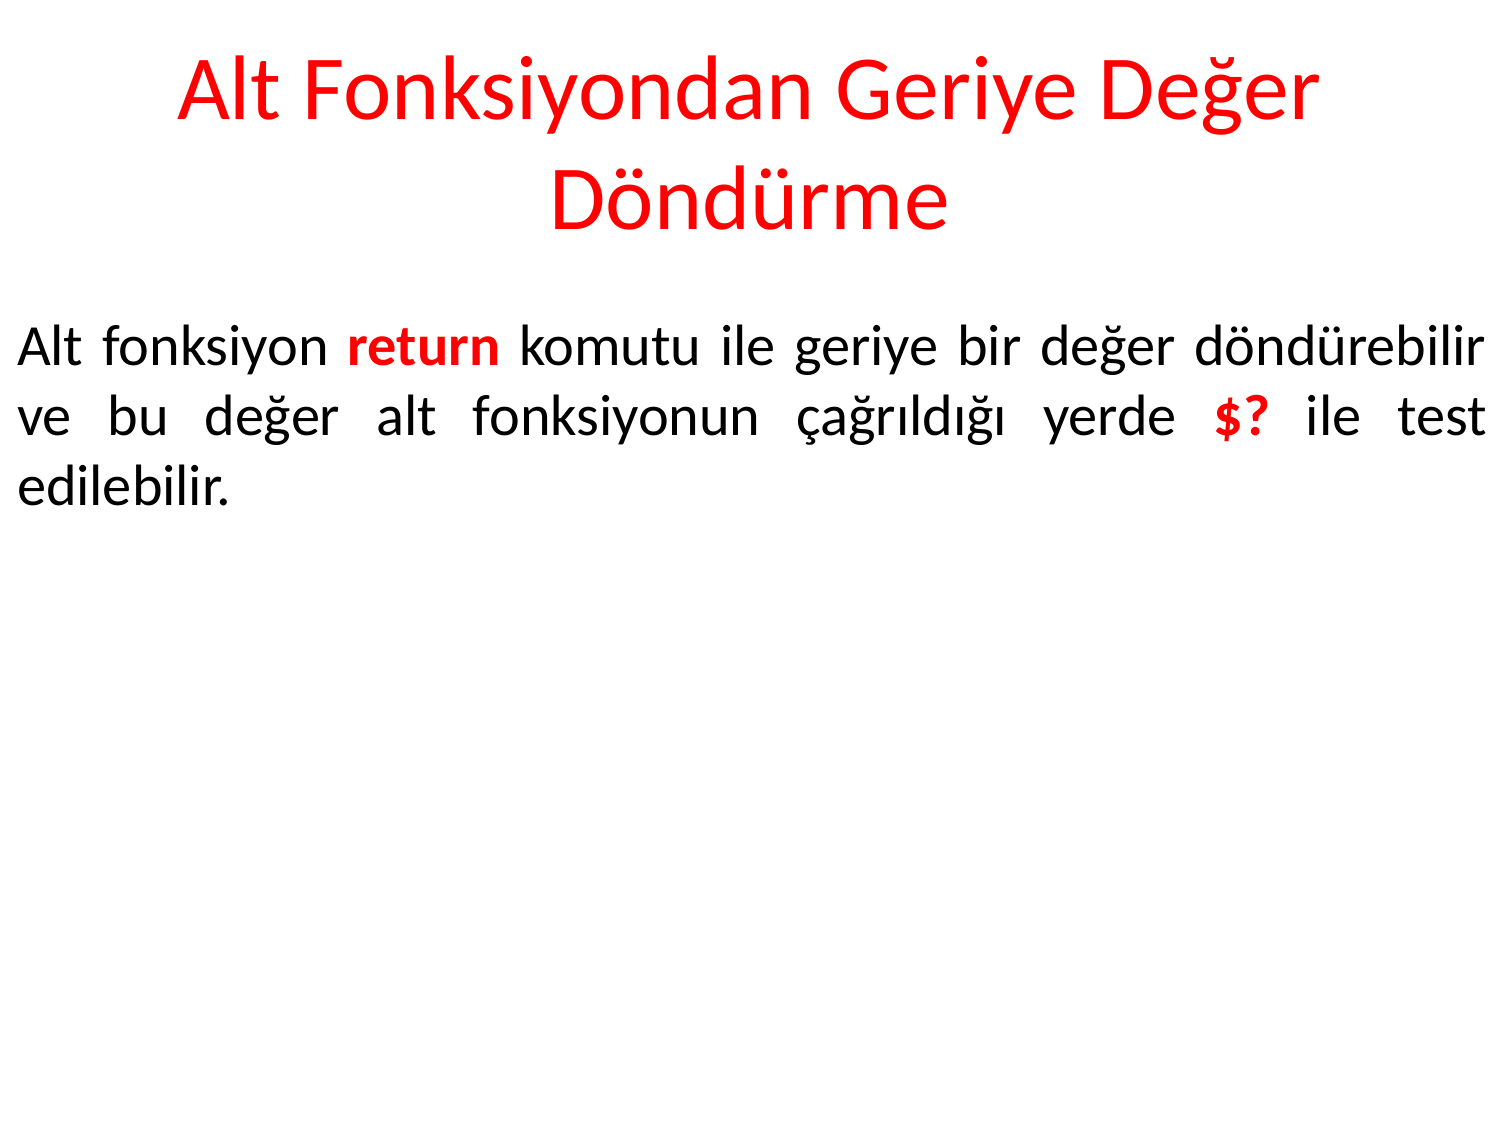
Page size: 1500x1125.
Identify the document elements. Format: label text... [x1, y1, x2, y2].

title Alt Fonksiyondan Geriye Değer Döndürme [0, 37, 1500, 238]
list Alt fonksiyon return komutu ile geriye bir değer döndürebilir ve bu değer alt fonksiyonun çağrıldığı yerde $? ile test edilebilir. [2, 299, 1500, 1125]
